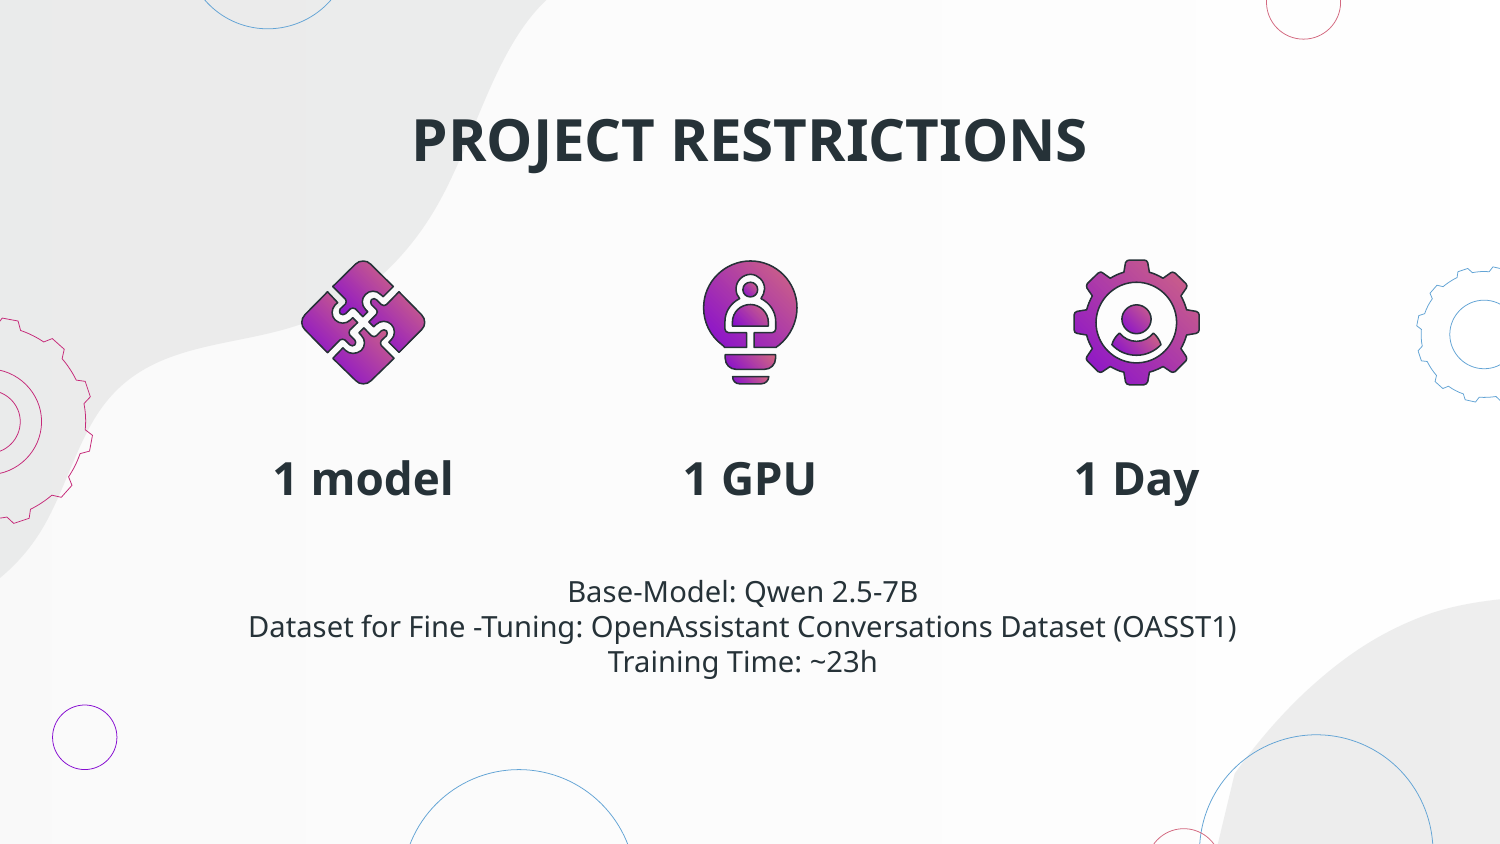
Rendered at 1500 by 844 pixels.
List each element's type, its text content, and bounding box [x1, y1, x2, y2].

subtitle 1 Day [945, 433, 1328, 522]
subtitle 1 GPU [558, 433, 942, 522]
subtitle Base-Model: Qwen 2.5-7B Dataset for Fine -Tuning: OpenAssistant Conversations Dataset (OASST1) Training Time: ~23h [178, 558, 1308, 713]
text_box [703, 260, 798, 385]
title PROJECT RESTRICTIONS [116, 107, 1383, 168]
subtitle 1 model [172, 433, 555, 522]
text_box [1073, 259, 1200, 386]
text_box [300, 260, 427, 385]
